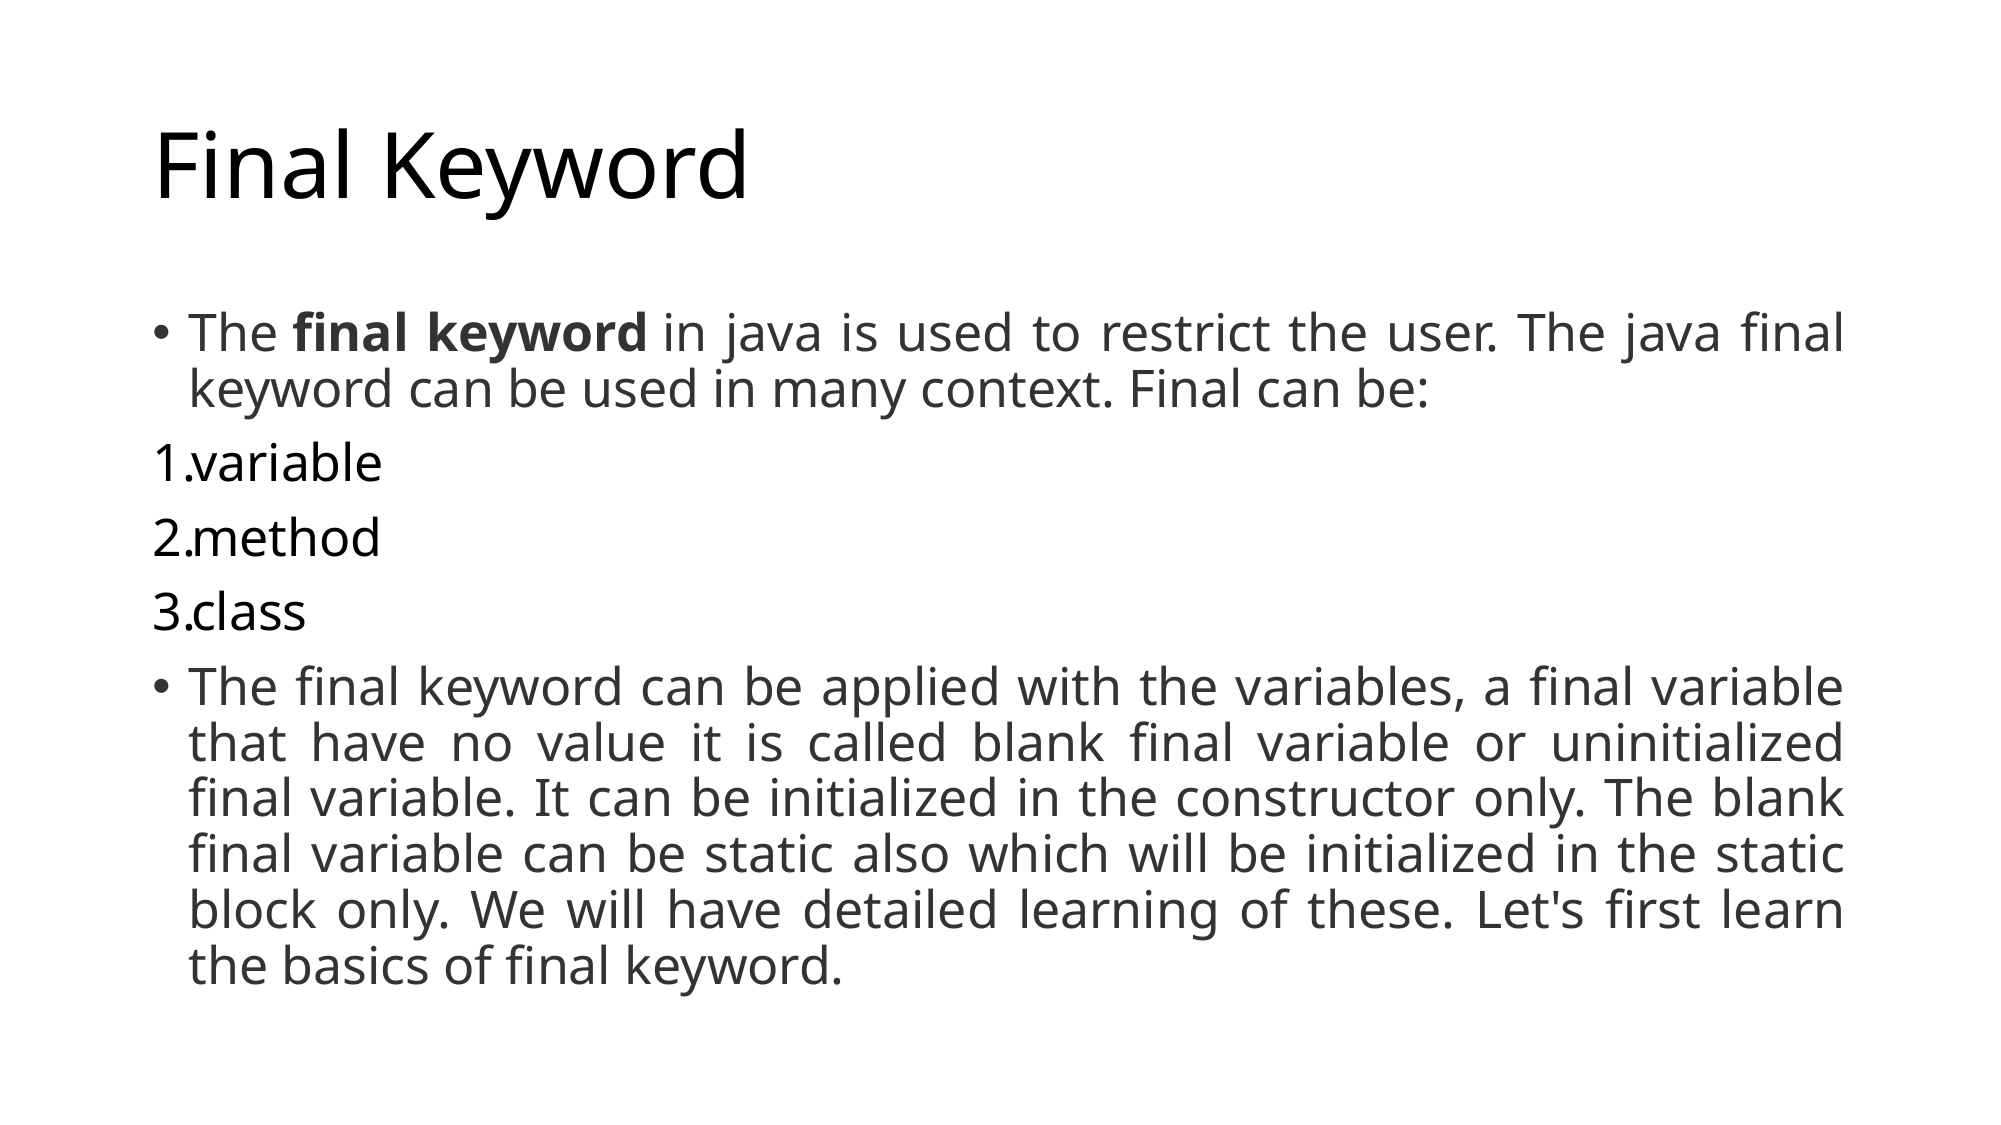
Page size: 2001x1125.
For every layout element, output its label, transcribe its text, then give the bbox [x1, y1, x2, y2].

list The final keyword in java is used to restrict the user. The java final keyword can be used in many context. Final can be: variable method class The final keyword can be applied with the variables, a final variable that have no value it is called blank final variable or uninitialized final variable. It can be initialized in the constructor only. The blank final variable can be static also which will be initialized in the static block only. We will have detailed learning of these. Let's first learn the basics of final keyword. [137, 299, 1863, 1014]
title Final Keyword [137, 59, 1863, 278]
